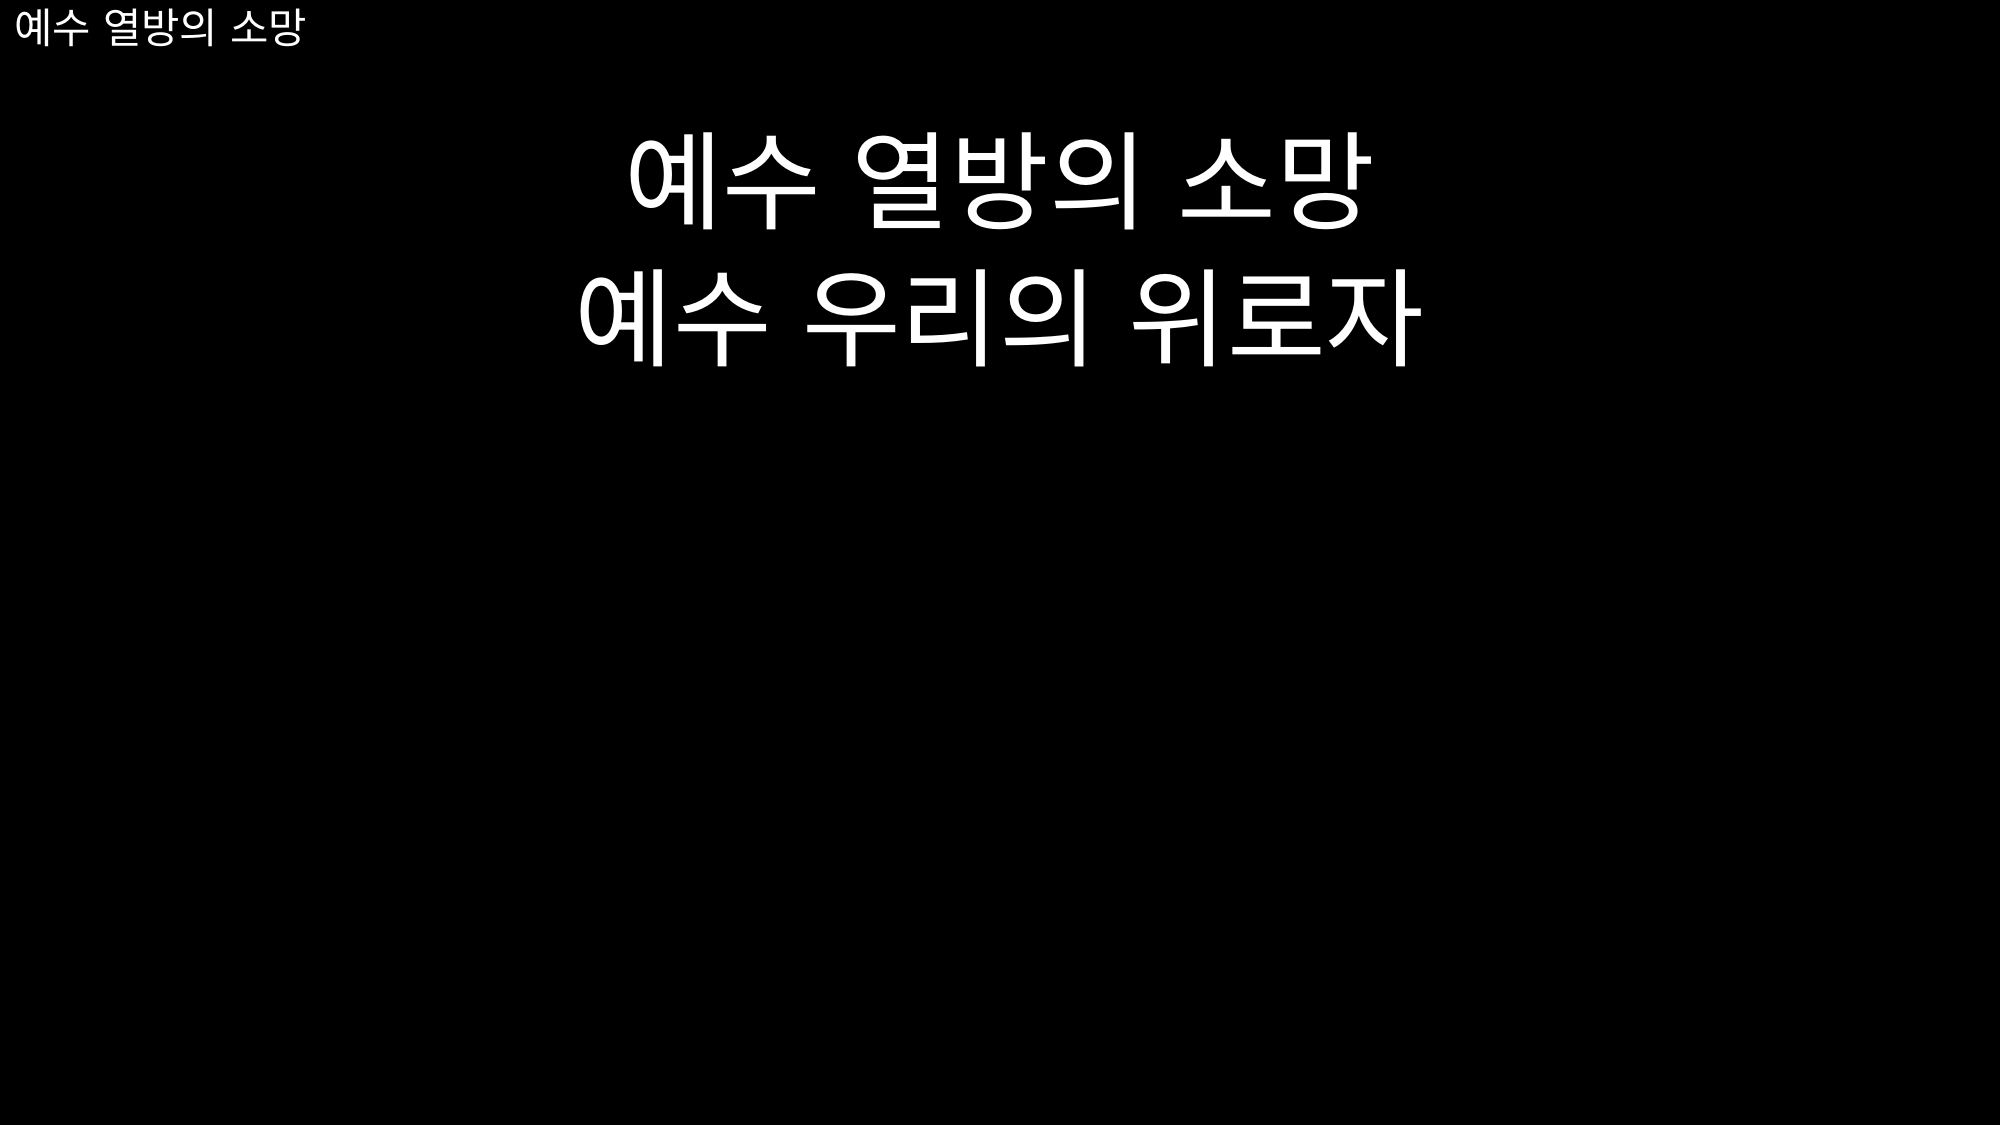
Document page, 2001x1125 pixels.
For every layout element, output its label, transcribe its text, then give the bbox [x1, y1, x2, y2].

subtitle 예수 열방의 소망 예수 우리의 위로자 [0, 3, 2000, 781]
